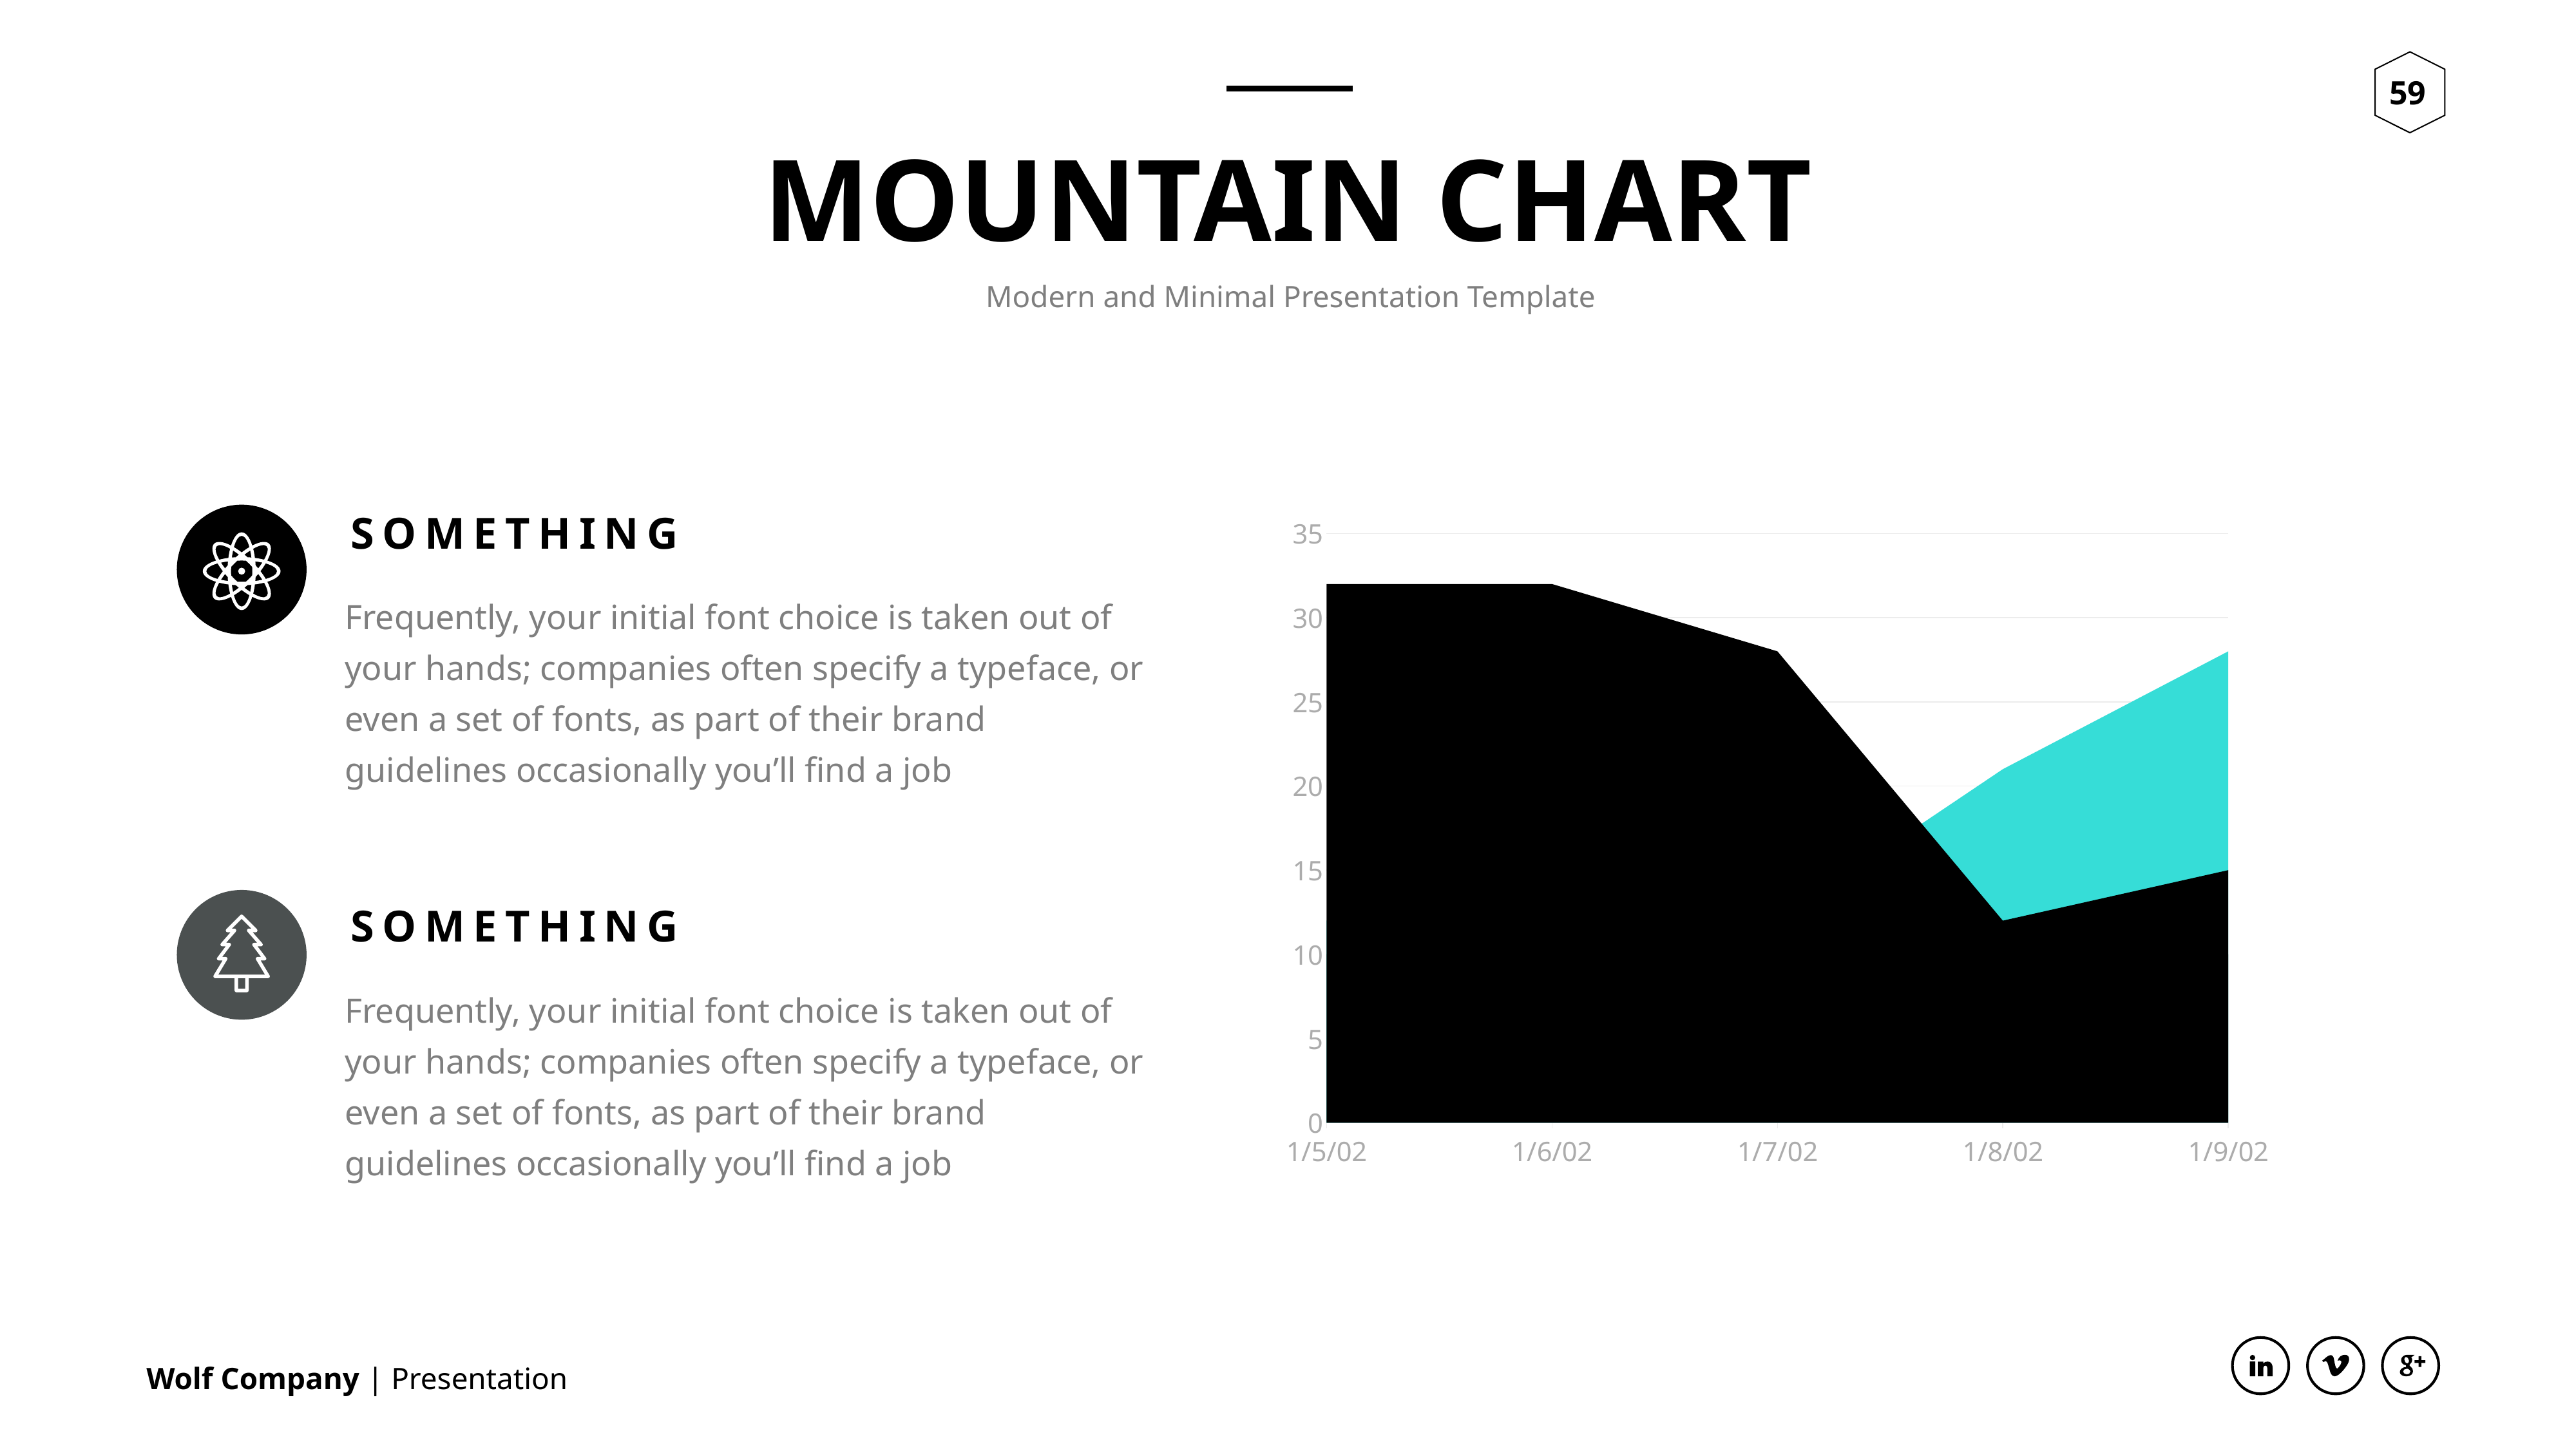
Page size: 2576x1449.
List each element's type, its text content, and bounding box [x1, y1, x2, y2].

text_box Modern and Minimal Presentation Template [976, 272, 1605, 318]
text_box [176, 889, 307, 1021]
text_box Frequently, your initial font choice is taken out of your hands; companies often specify a typeface, or even a set of fonts, as part of their brand guidelines occasionally you’ll find a job [321, 967, 1179, 1194]
text_box SOMETHING [341, 894, 689, 956]
text_box SOMETHING [341, 501, 689, 562]
text_box Frequently, your initial font choice is taken out of your hands; companies often specify a typeface, or even a set of fonts, as part of their brand guidelines occasionally you’ll find a job [321, 574, 1179, 801]
text_box [213, 914, 270, 992]
text_box MOUNTAIN CHART [754, 123, 1822, 269]
chart [1266, 501, 2289, 1184]
text_box [176, 504, 307, 636]
text_box [202, 532, 281, 611]
